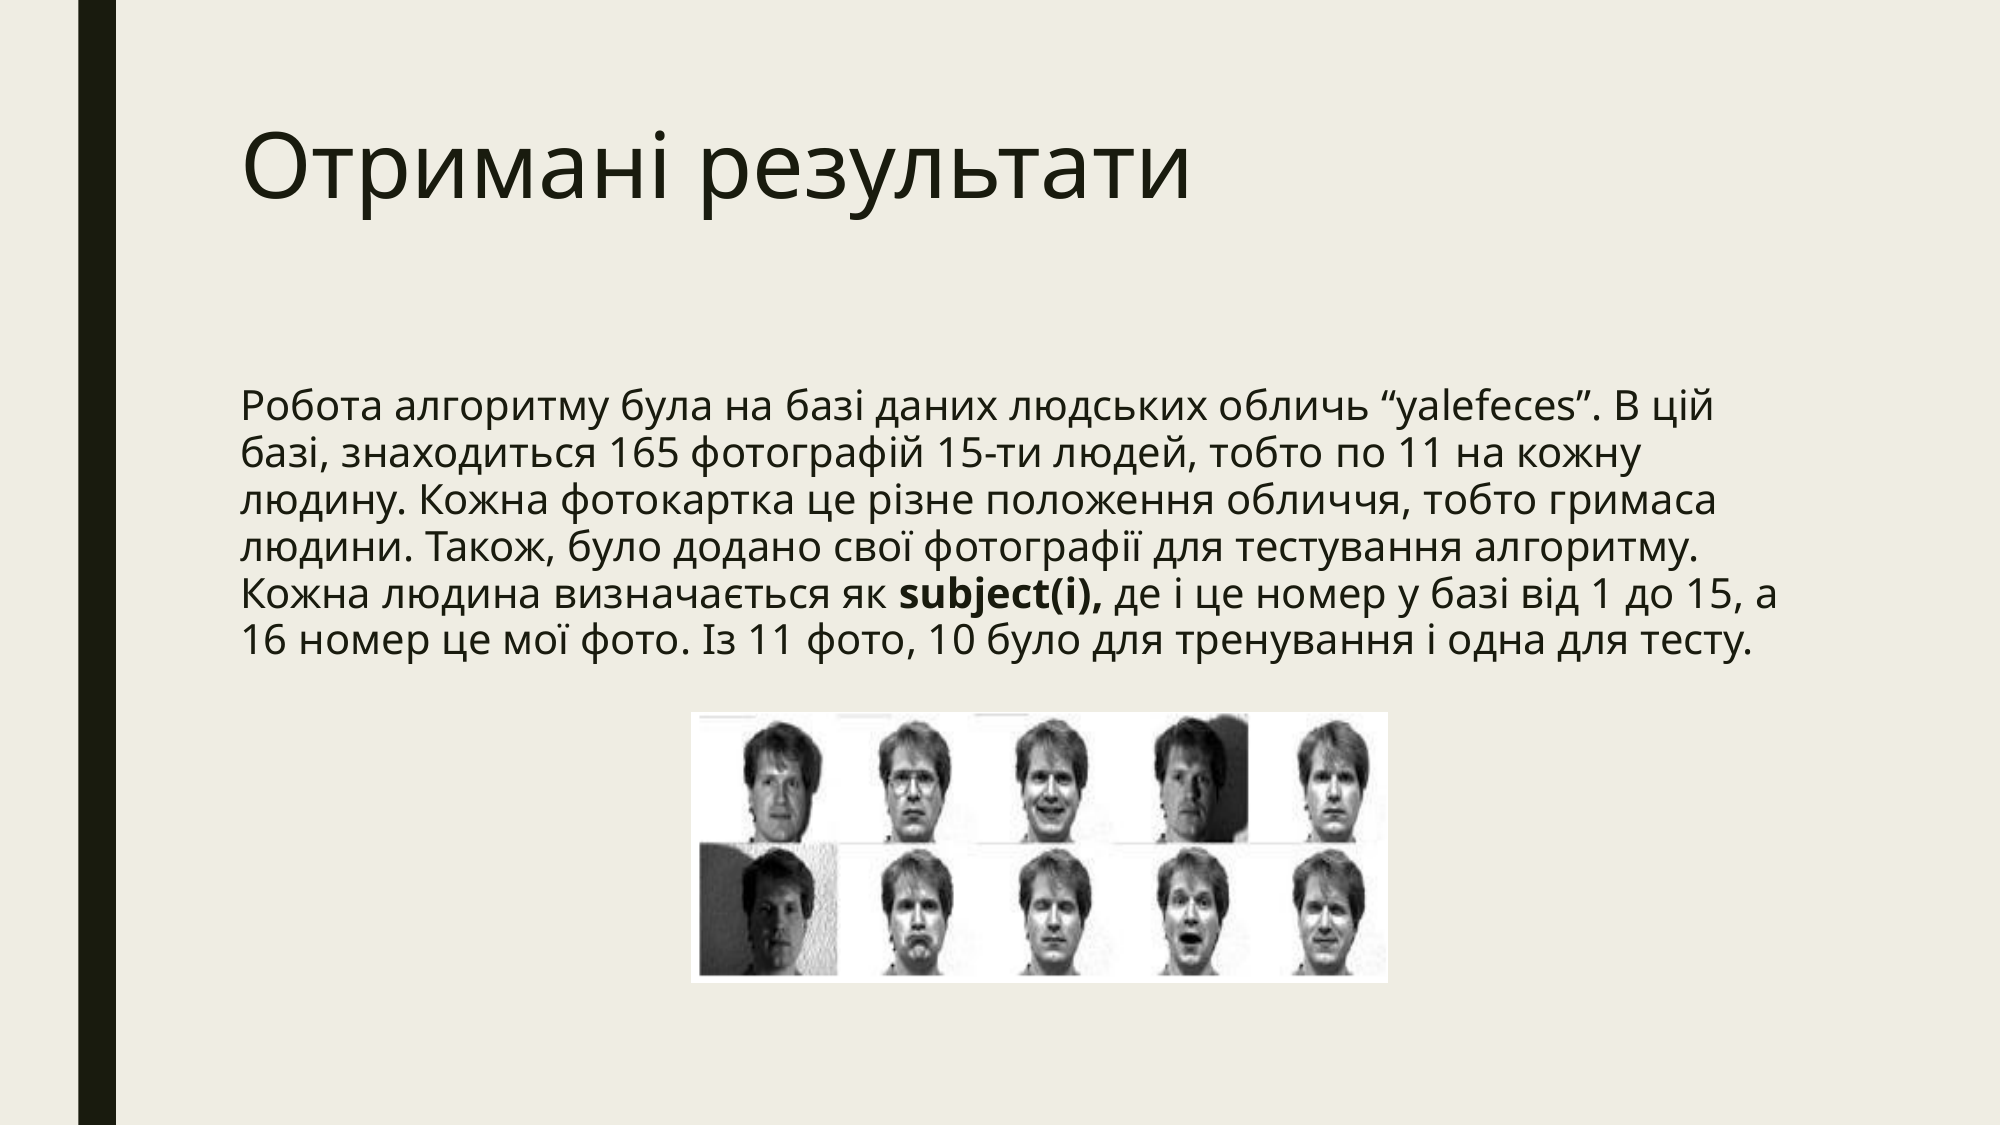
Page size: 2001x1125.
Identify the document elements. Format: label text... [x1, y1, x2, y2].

picture [691, 712, 1388, 983]
title Отримані результати [225, 112, 1800, 357]
list Робота алгоритму була на базі даних людських обличь “yalefeces”. В цій базі, знаходиться 165 фотографій 15-ти людей, тобто по 11 на кожну людину. Кожна фотокартка це різне положення обличчя, тобто гримаса людини. Також, було додано свої фотографії для тестування алгоритму. Кожна людина визначається як subject(i), де і це номер у базі від 1 до 15, а 16 номер це мої фото. Із 11 фото, 10 було для тренування і одна для тесту. [225, 375, 1800, 675]
